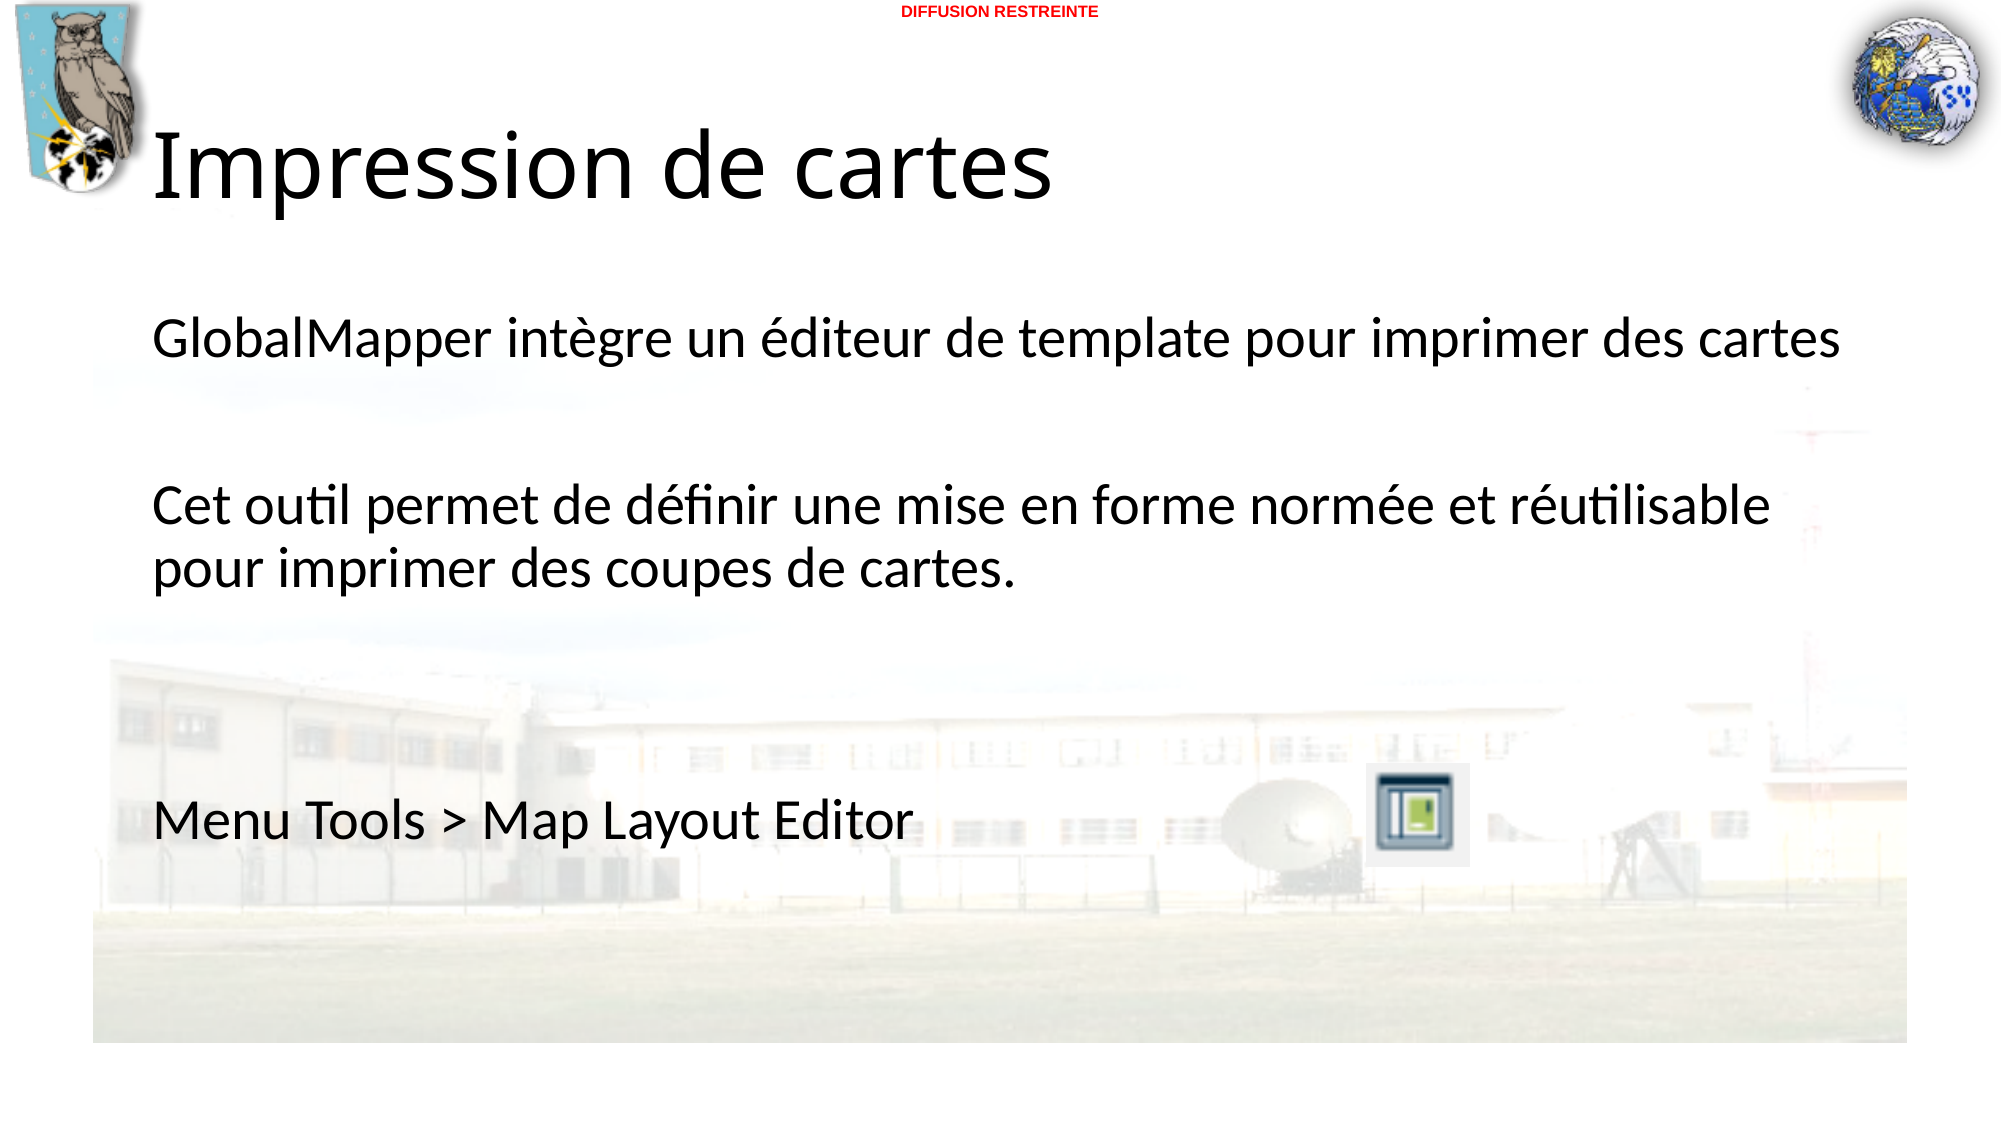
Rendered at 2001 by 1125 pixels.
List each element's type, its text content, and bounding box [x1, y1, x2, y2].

list GlobalMapper intègre un éditeur de template pour imprimer des cartes Cet outil permet de définir une mise en forme normée et réutilisable pour imprimer des coupes de cartes. Menu Tools > Map Layout Editor [137, 299, 1863, 1014]
picture [1366, 763, 1470, 868]
picture [1850, 16, 1983, 147]
title Impression de cartes [137, 59, 1863, 278]
picture [14, 4, 136, 193]
